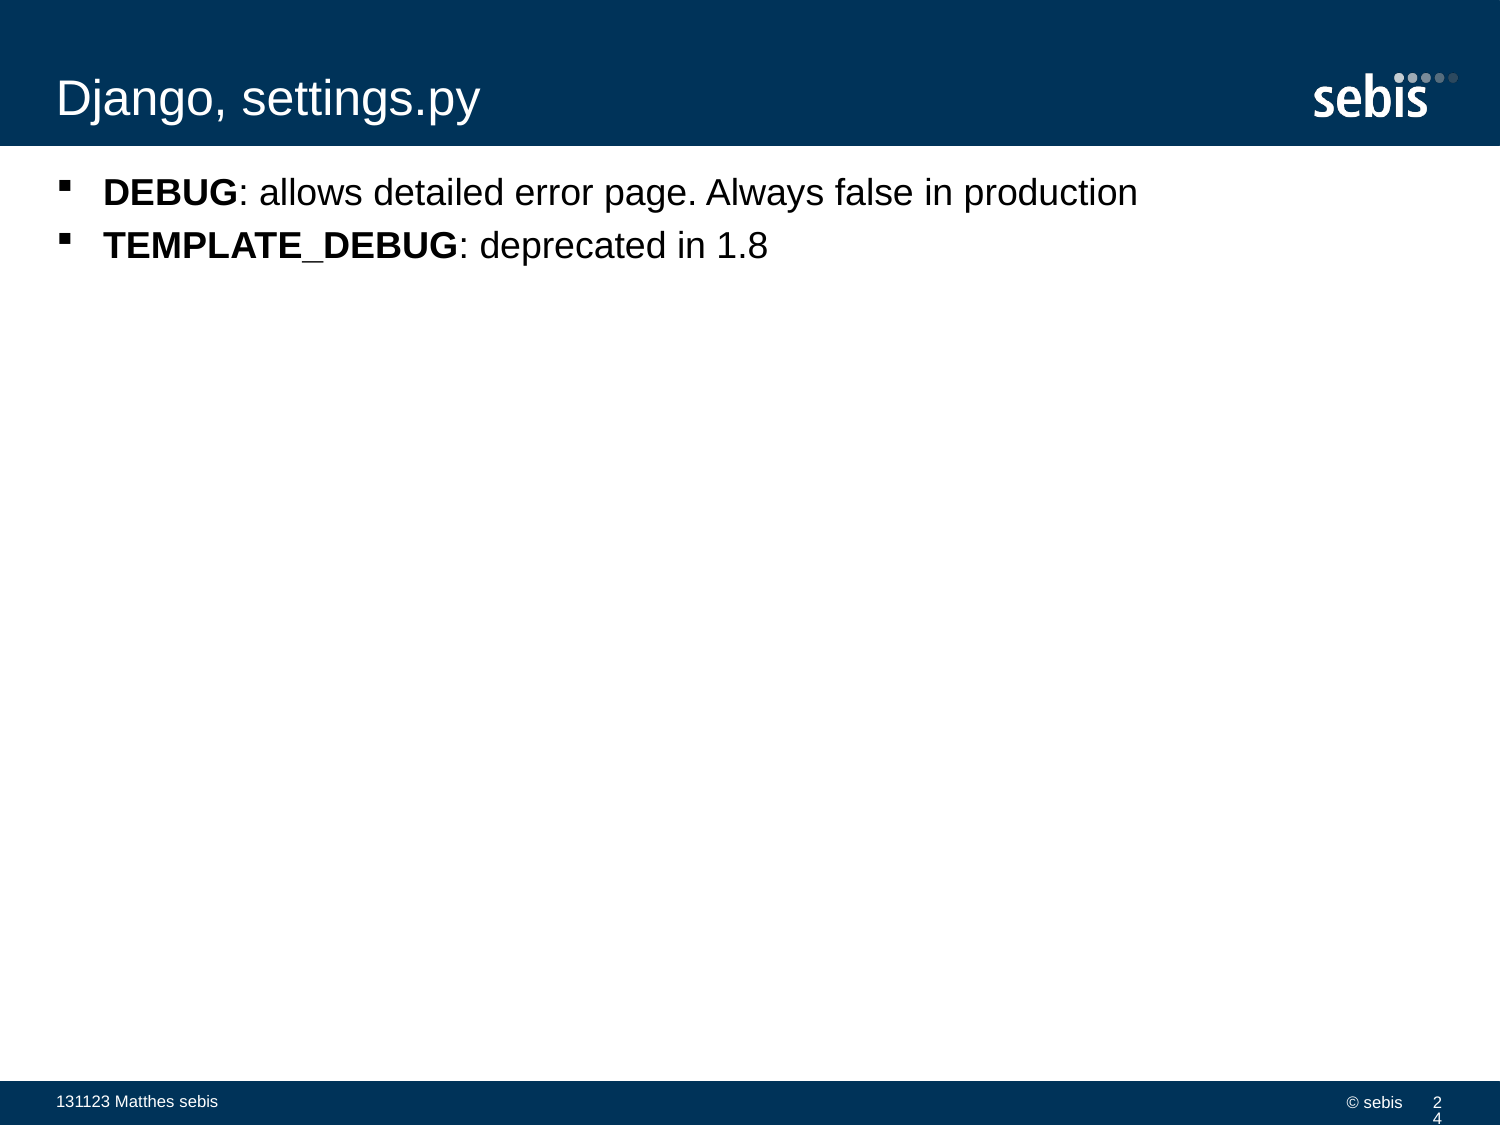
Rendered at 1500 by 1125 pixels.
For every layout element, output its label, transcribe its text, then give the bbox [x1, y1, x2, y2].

title Django, settings.py [40, 6, 1278, 126]
list DEBUG: allows detailed error page. Always false in production TEMPLATE_DEBUG: deprecated in 1.8 [40, 160, 1460, 1048]
slide_number © sebis [1154, 1077, 1417, 1125]
footer 131123 Matthes sebis [40, 1077, 751, 1125]
slide_number 24 [1417, 1077, 1460, 1125]
